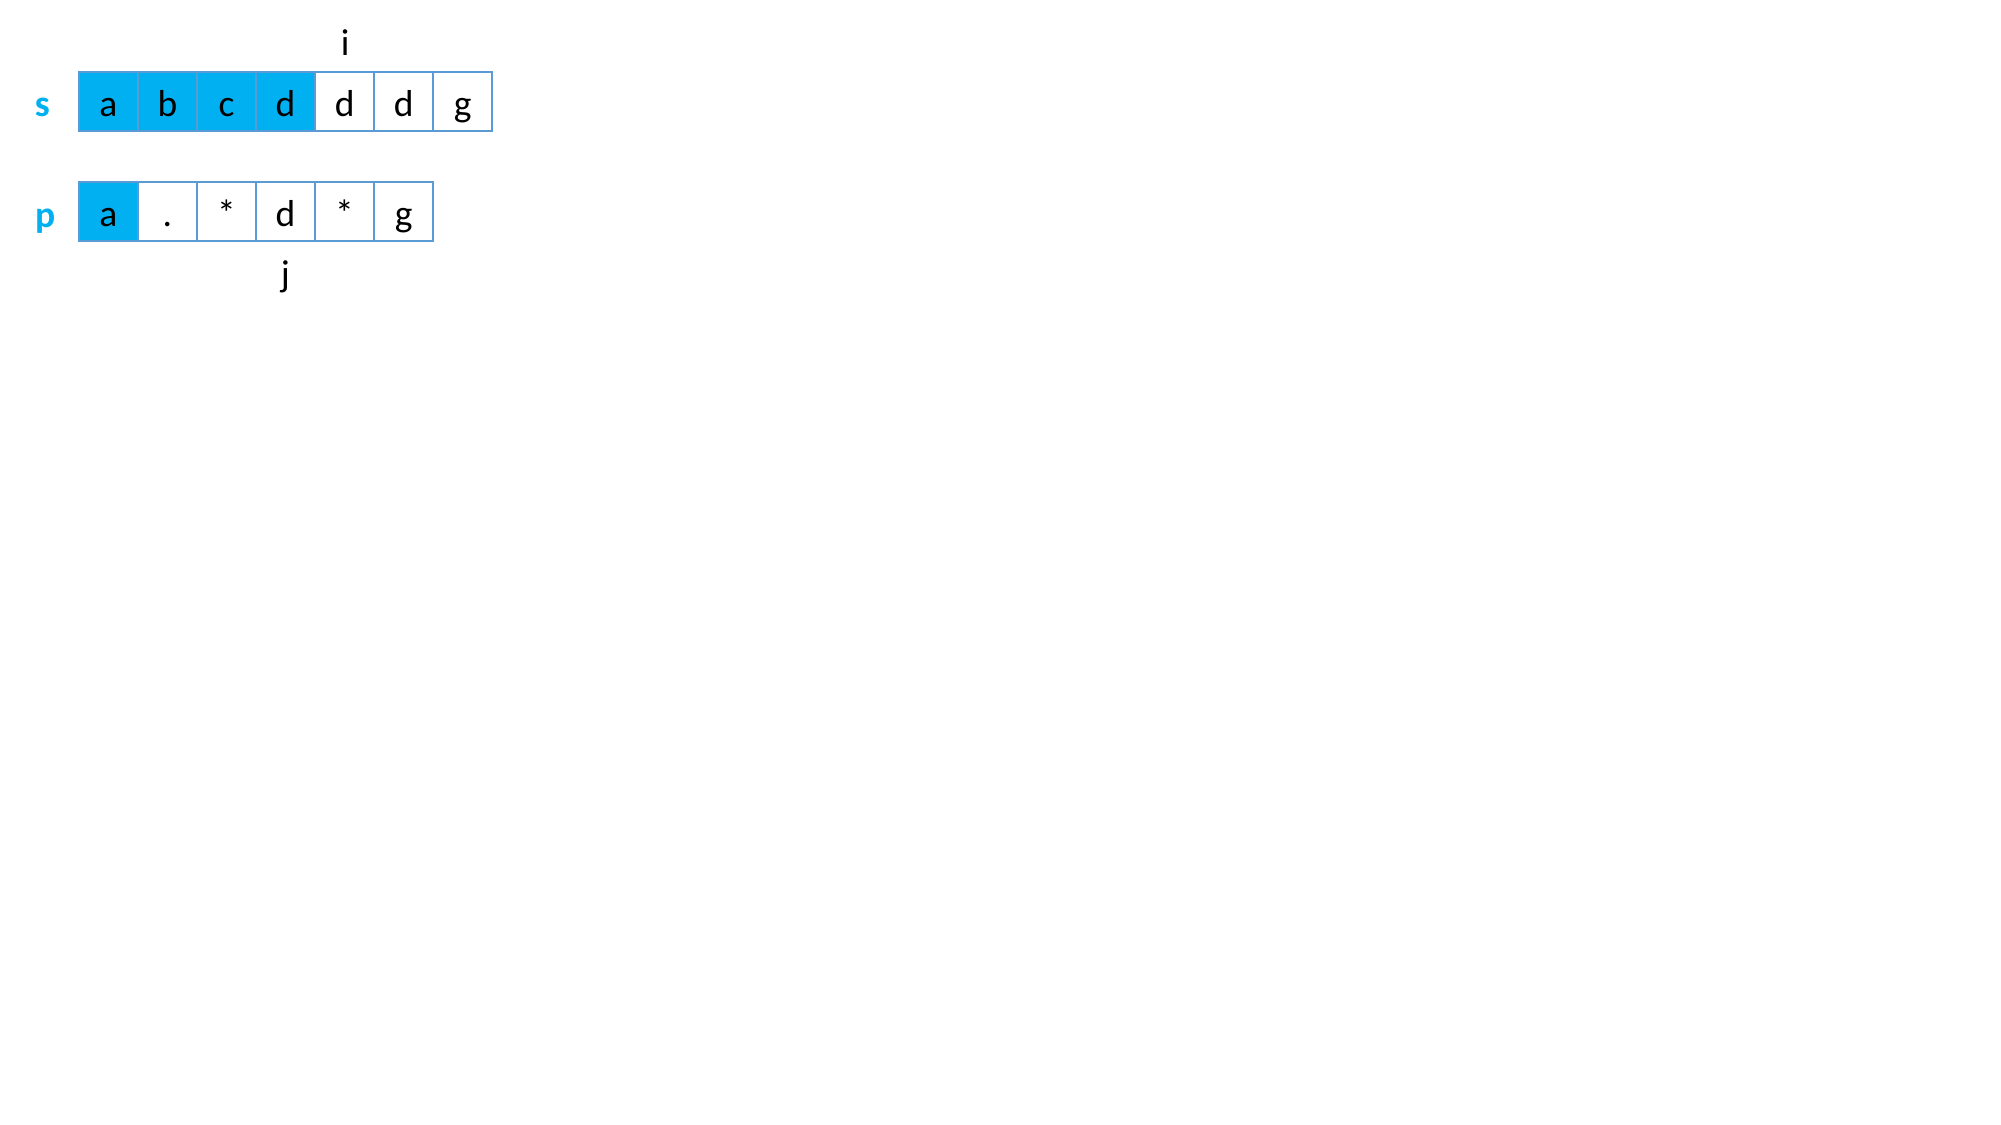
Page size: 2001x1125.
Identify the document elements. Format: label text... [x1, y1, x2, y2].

text_box d [314, 71, 373, 132]
text_box . [137, 181, 196, 242]
text_box b [137, 71, 196, 132]
text_box d [255, 71, 314, 132]
text_box g [432, 71, 493, 132]
text_box * [314, 181, 373, 242]
text_box * [196, 181, 255, 242]
text_box d [255, 181, 314, 242]
text_box j [266, 241, 305, 302]
text_box g [373, 181, 434, 242]
text_box p [20, 182, 70, 243]
text_box a [78, 71, 137, 132]
text_box s [19, 71, 65, 132]
text_box d [373, 71, 432, 132]
text_box i [325, 10, 365, 71]
text_box a [78, 181, 137, 242]
text_box c [196, 71, 255, 132]
